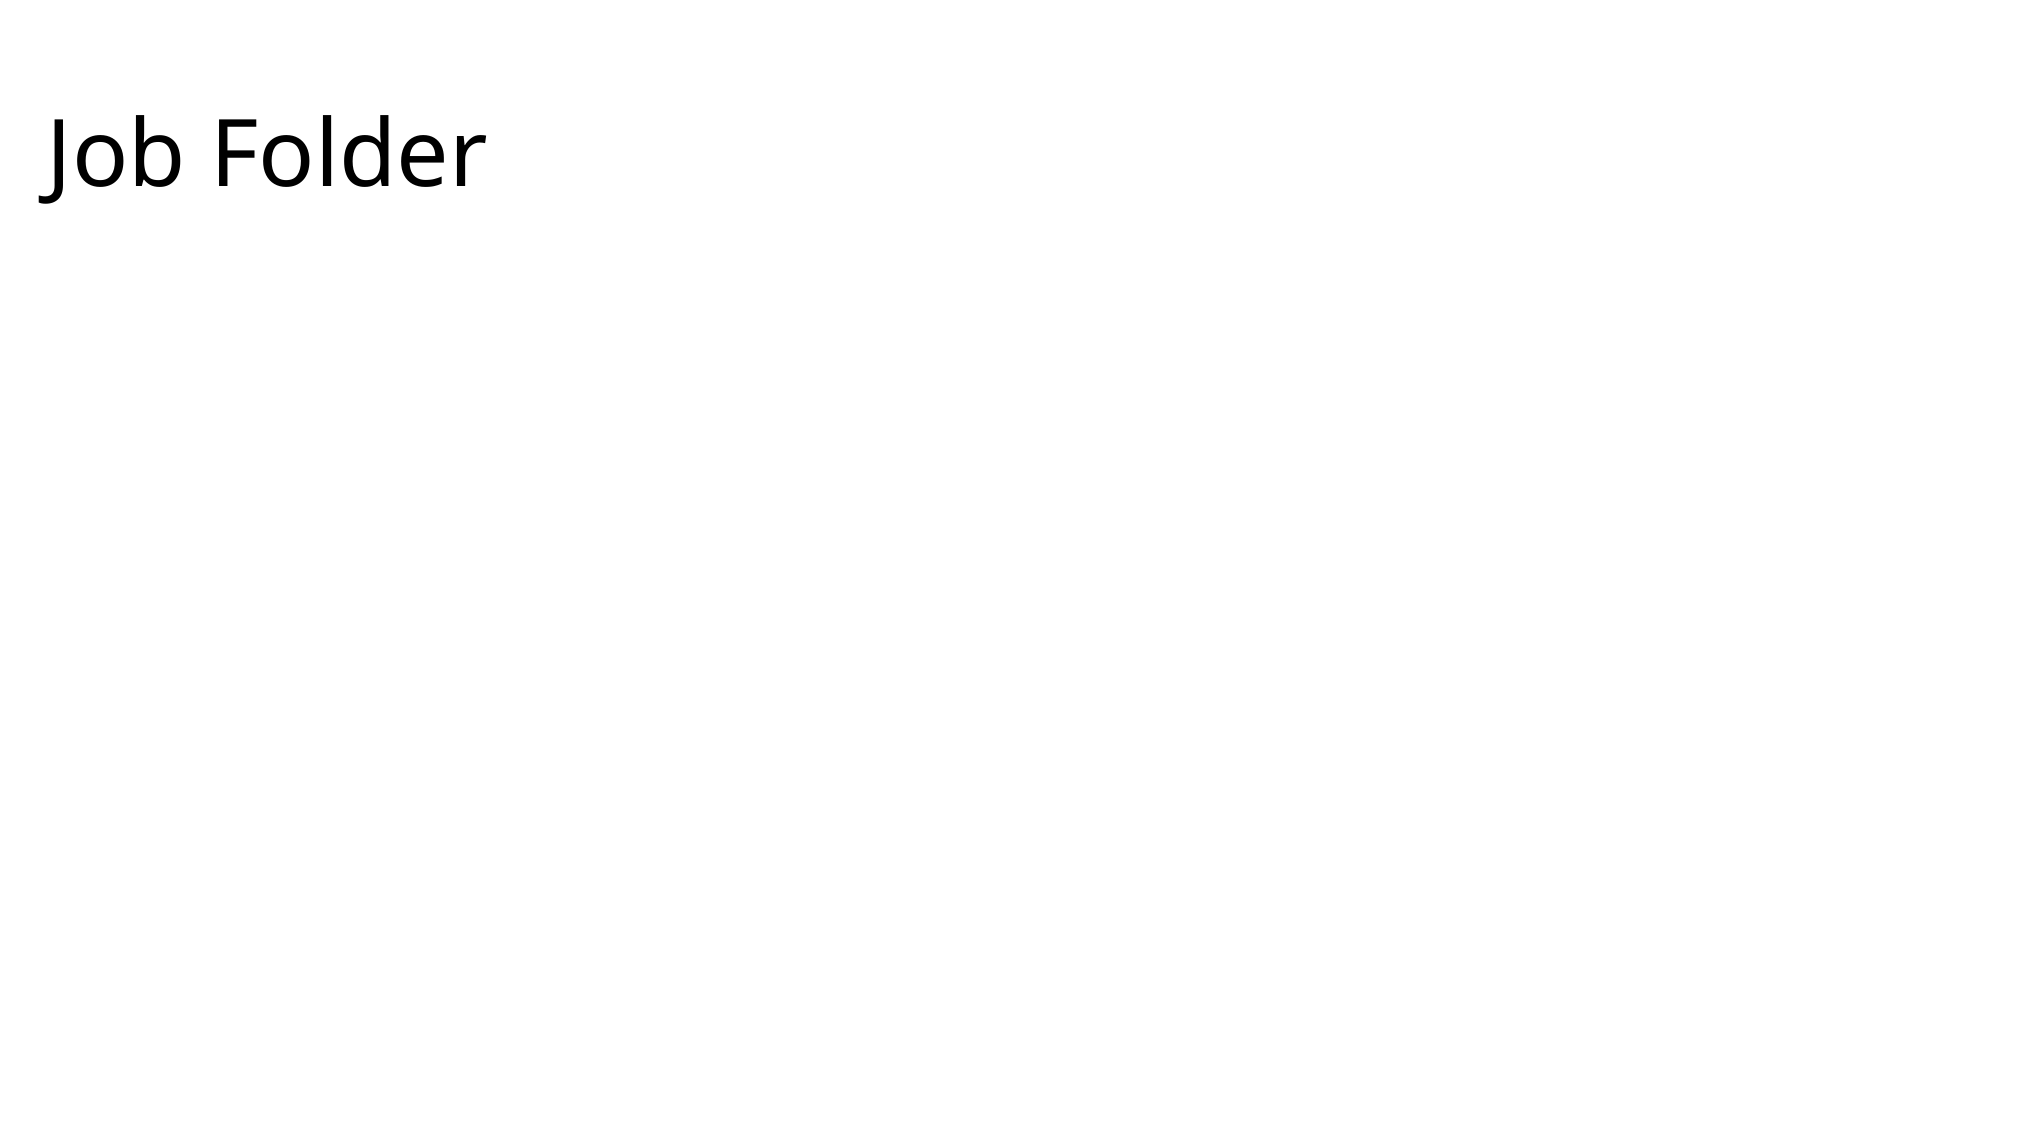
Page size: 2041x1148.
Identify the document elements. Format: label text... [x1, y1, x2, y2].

title Job Folder [31, 31, 2009, 281]
